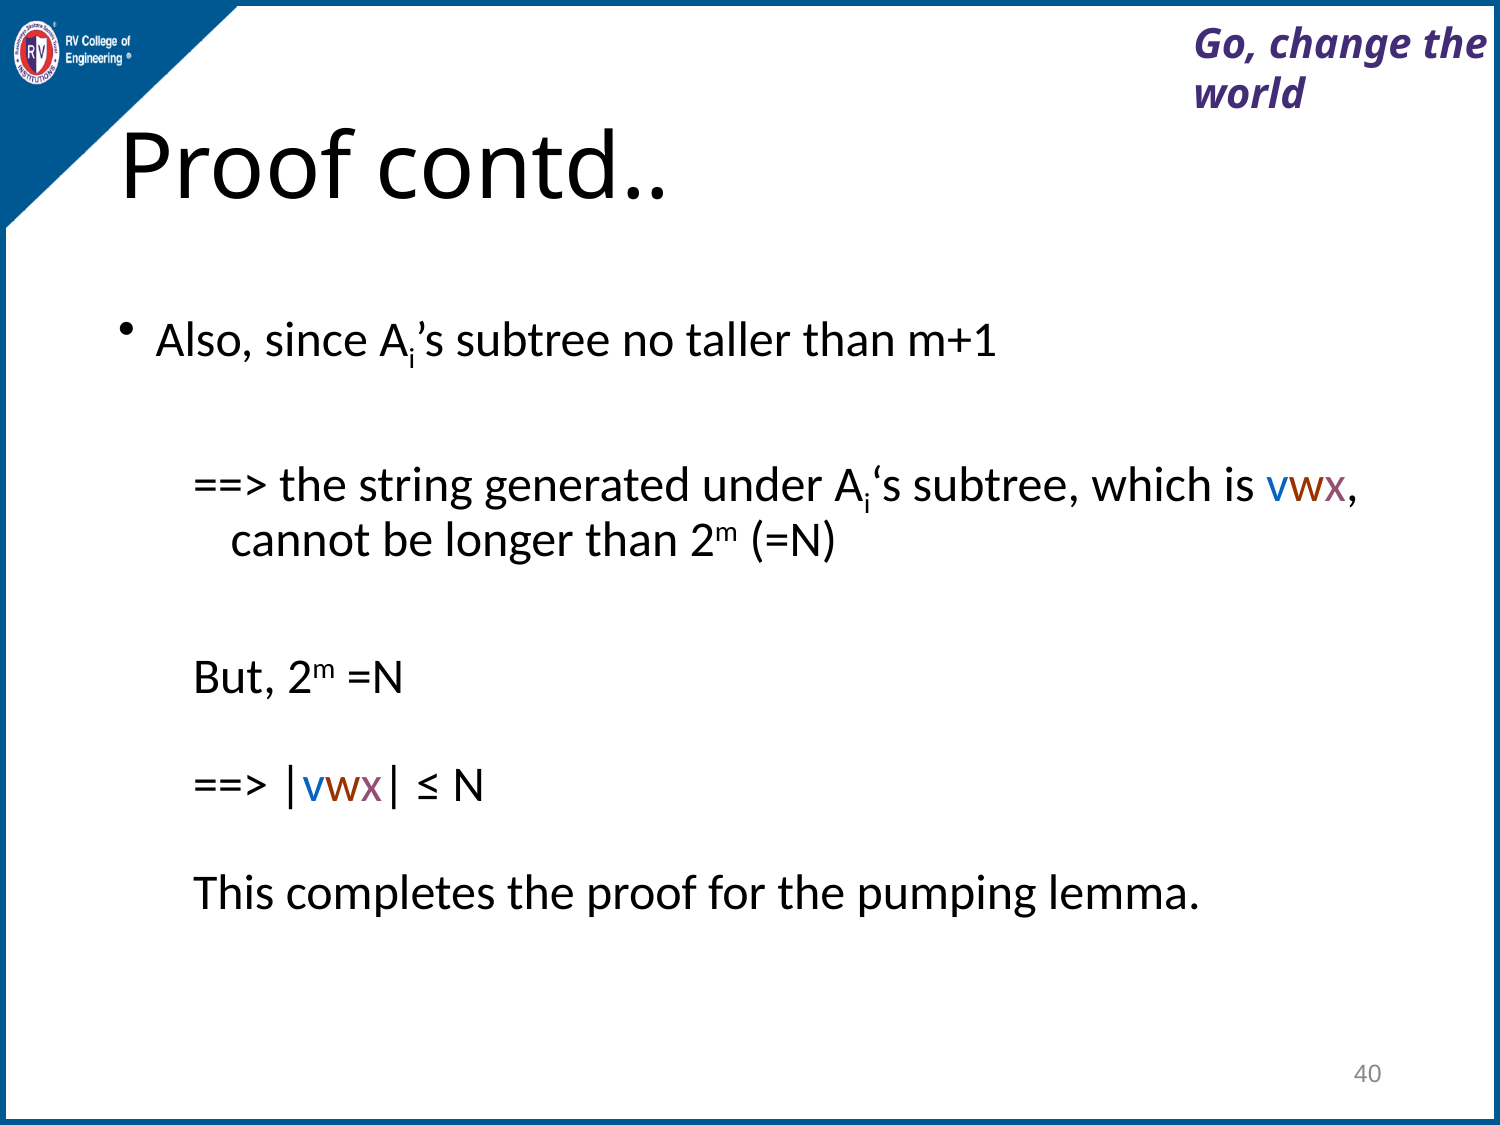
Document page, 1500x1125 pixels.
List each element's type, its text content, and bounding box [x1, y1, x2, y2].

list Also, since Ai’s subtree no taller than m+1 ==> the string generated under Ai‘s subtree, which is vwx, cannot be longer than 2m (=N) But, 2m =N ==> |vwx| ≤ N This completes the proof for the pumping lemma. [103, 299, 1397, 1014]
title Proof contd.. [103, 59, 1397, 278]
picture [1, 6, 237, 232]
slide_number 40 [1059, 1042, 1397, 1103]
